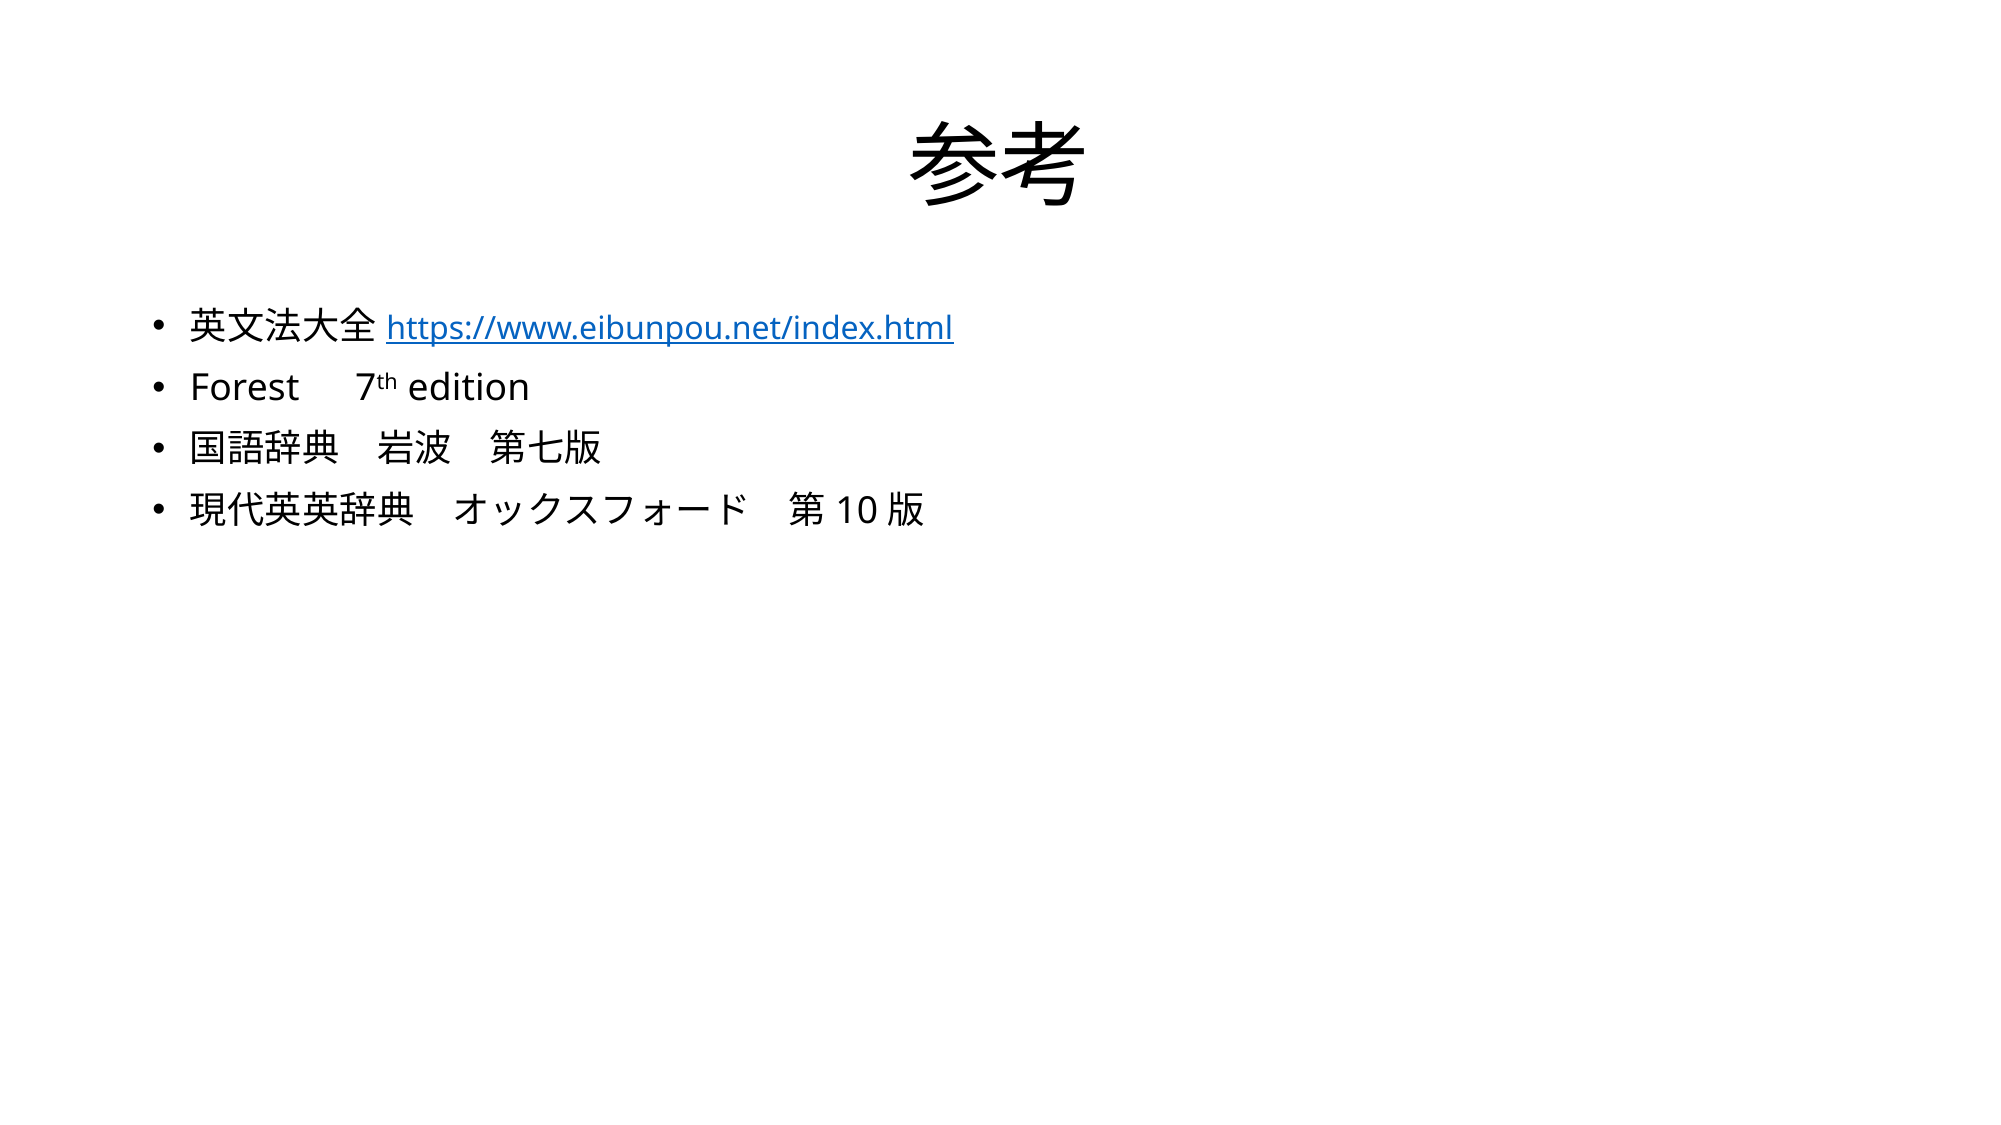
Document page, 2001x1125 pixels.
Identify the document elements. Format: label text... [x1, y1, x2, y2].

title 参考 [137, 59, 1863, 278]
list 英文法大全https://www.eibunpou.net/index.html Forest 7th edition 国語辞典 岩波 第七版 現代英英辞典 オックスフォード 第10版 [137, 299, 1863, 1014]
